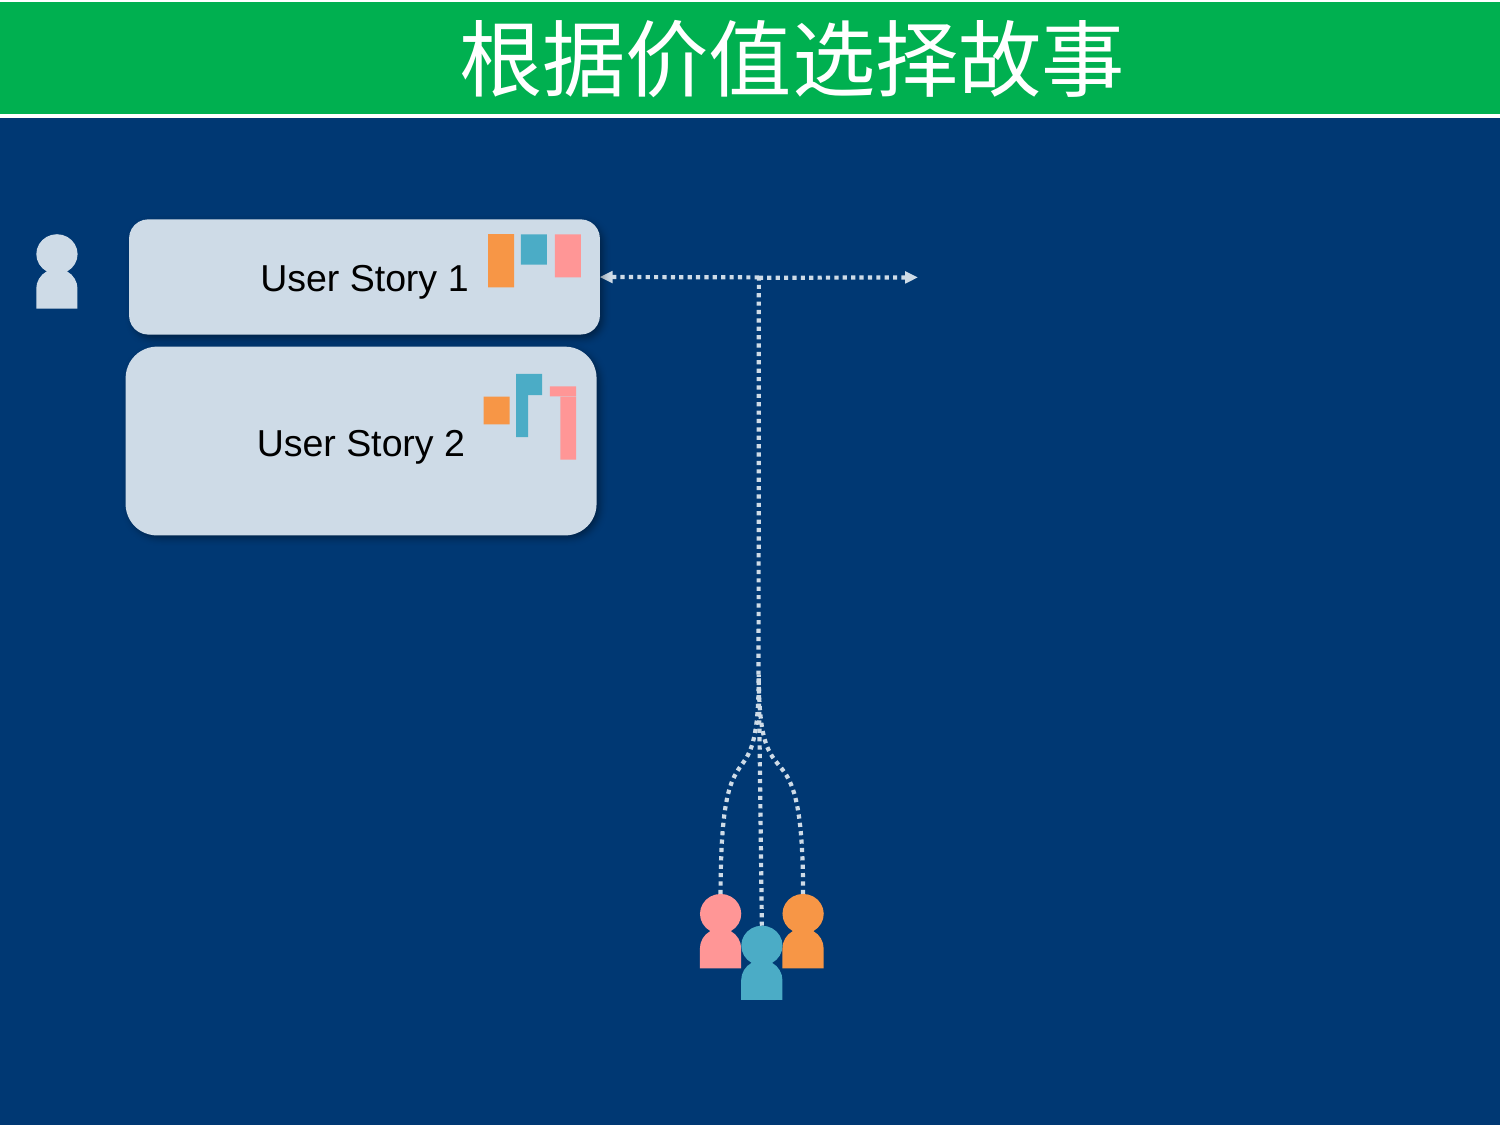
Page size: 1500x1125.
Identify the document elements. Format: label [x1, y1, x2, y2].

text_box [128, 219, 601, 335]
text_box [36, 234, 78, 309]
text_box [717, 674, 801, 892]
text_box [0, 0, 1500, 117]
text_box [699, 893, 824, 1001]
text_box [125, 346, 597, 536]
